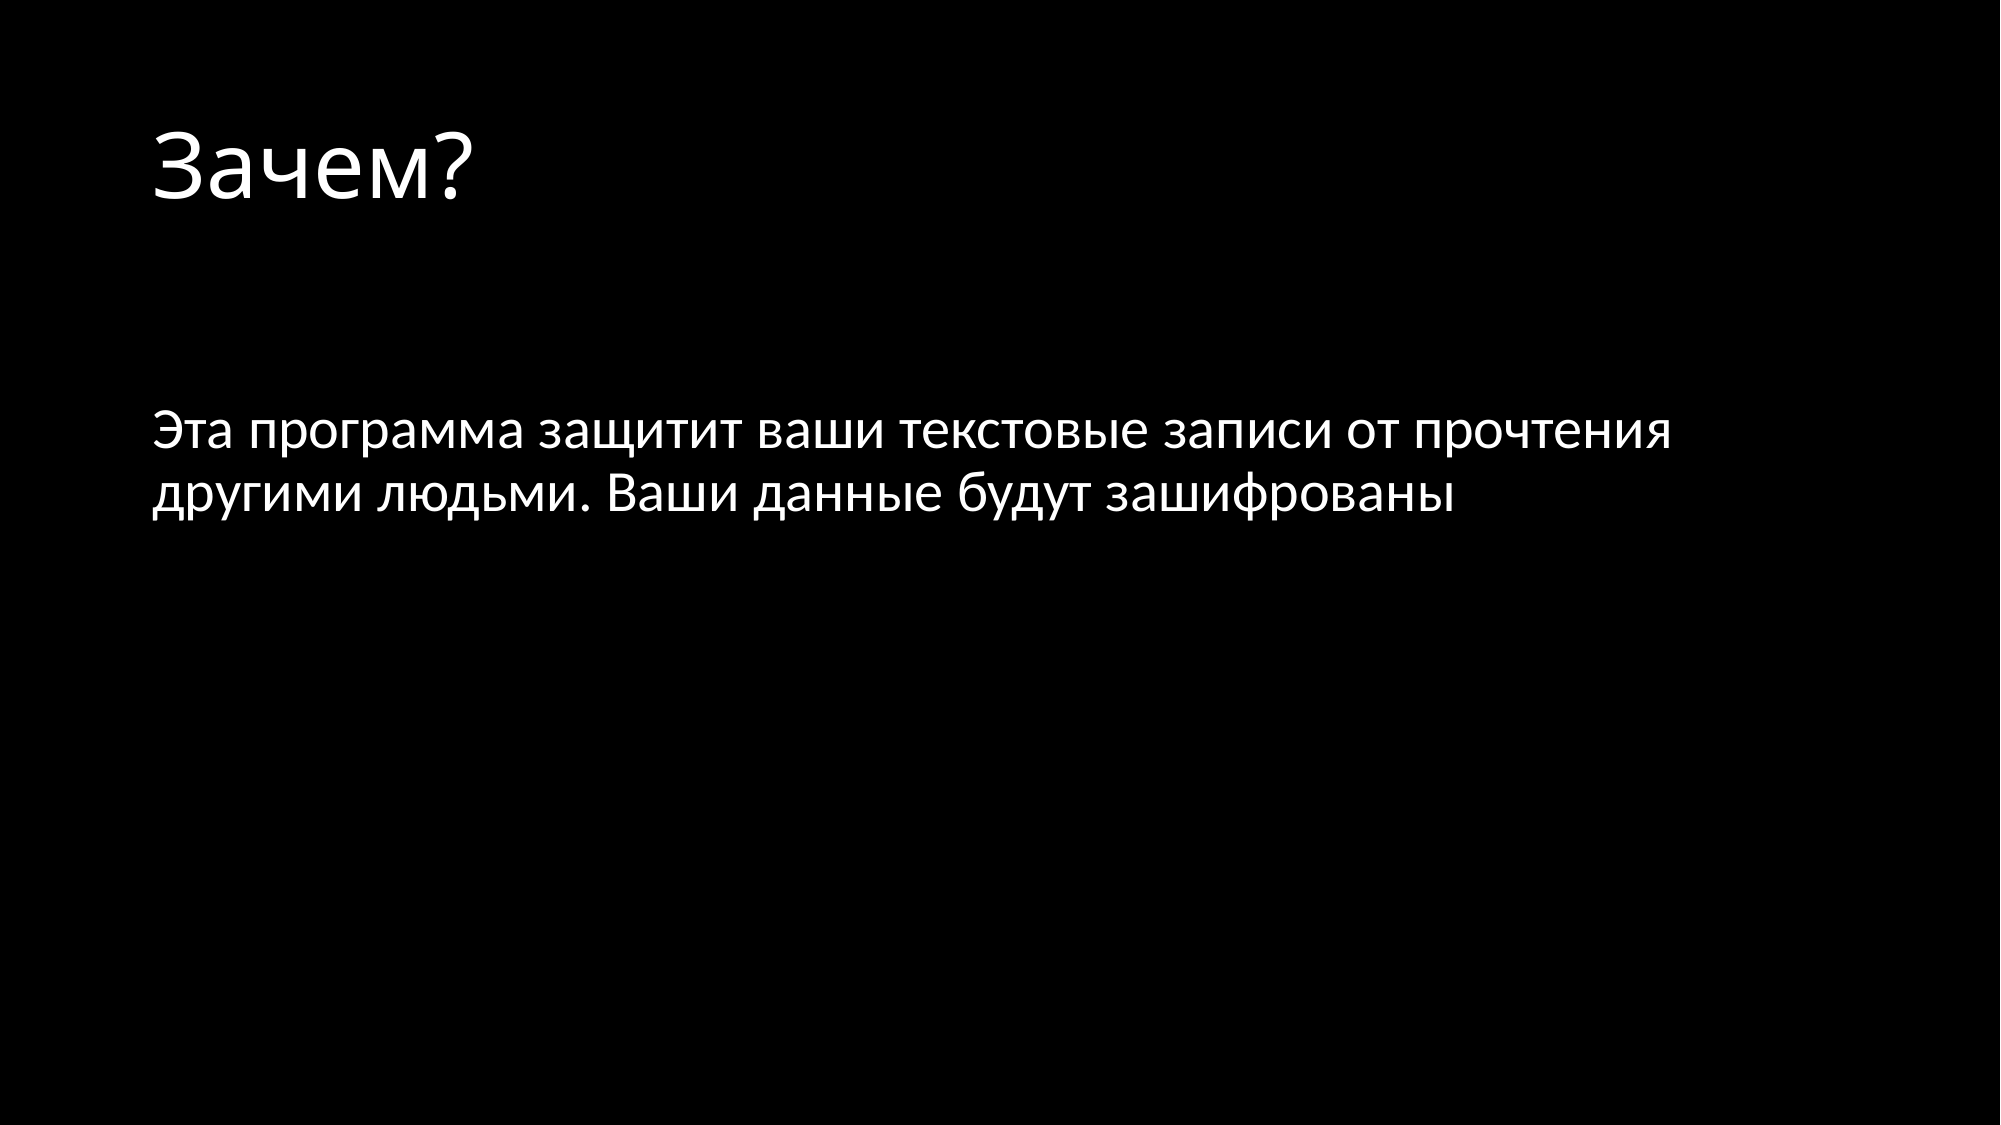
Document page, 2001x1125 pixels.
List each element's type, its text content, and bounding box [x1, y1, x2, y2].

title Зачем? [137, 59, 1863, 278]
list Эта программа защитит ваши текстовые записи от прочтения другими людьми. Ваши данные будут зашифрованы [137, 299, 1863, 1014]
